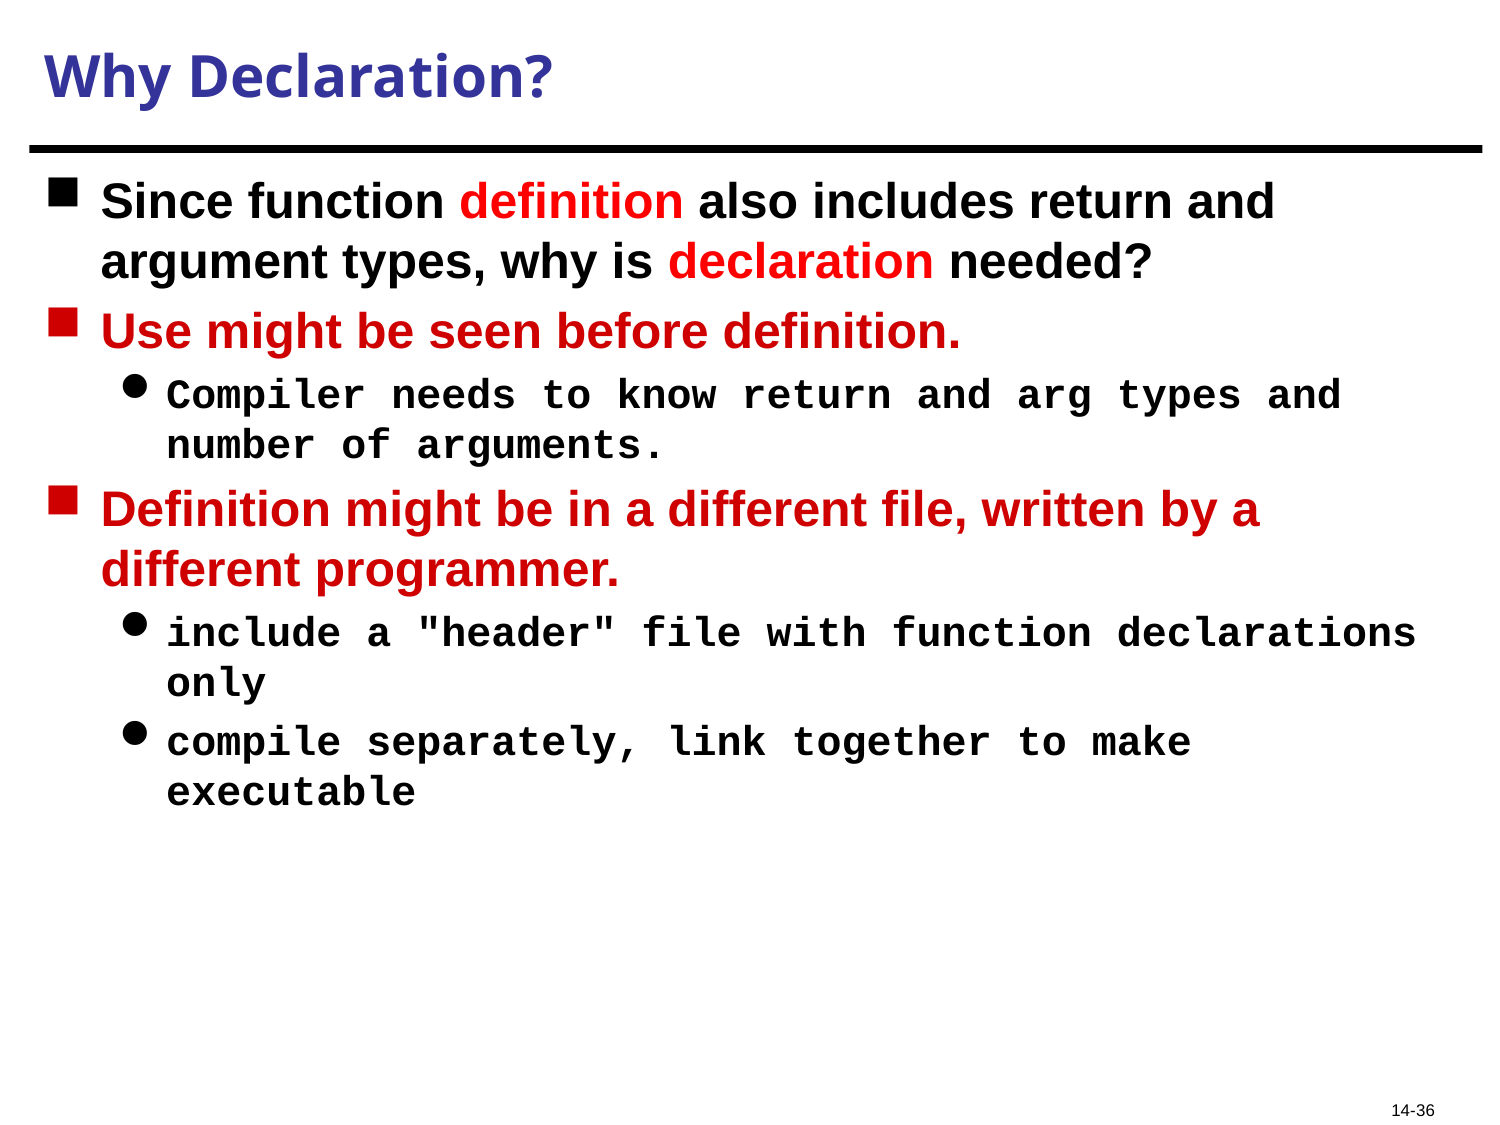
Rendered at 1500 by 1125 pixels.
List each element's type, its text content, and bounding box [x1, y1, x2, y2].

list Since function definition also includes return and argument types, why is declaration needed? Use might be seen before definition. Compiler needs to know return and arg types and number of arguments. Definition might be in a different file, written by a different programmer. include a "header" file with function declarations only compile separately, link together to make executable [29, 160, 1480, 1061]
slide_number 14-36 [999, 1072, 1450, 1113]
title Why Declaration? [29, 11, 1480, 138]
